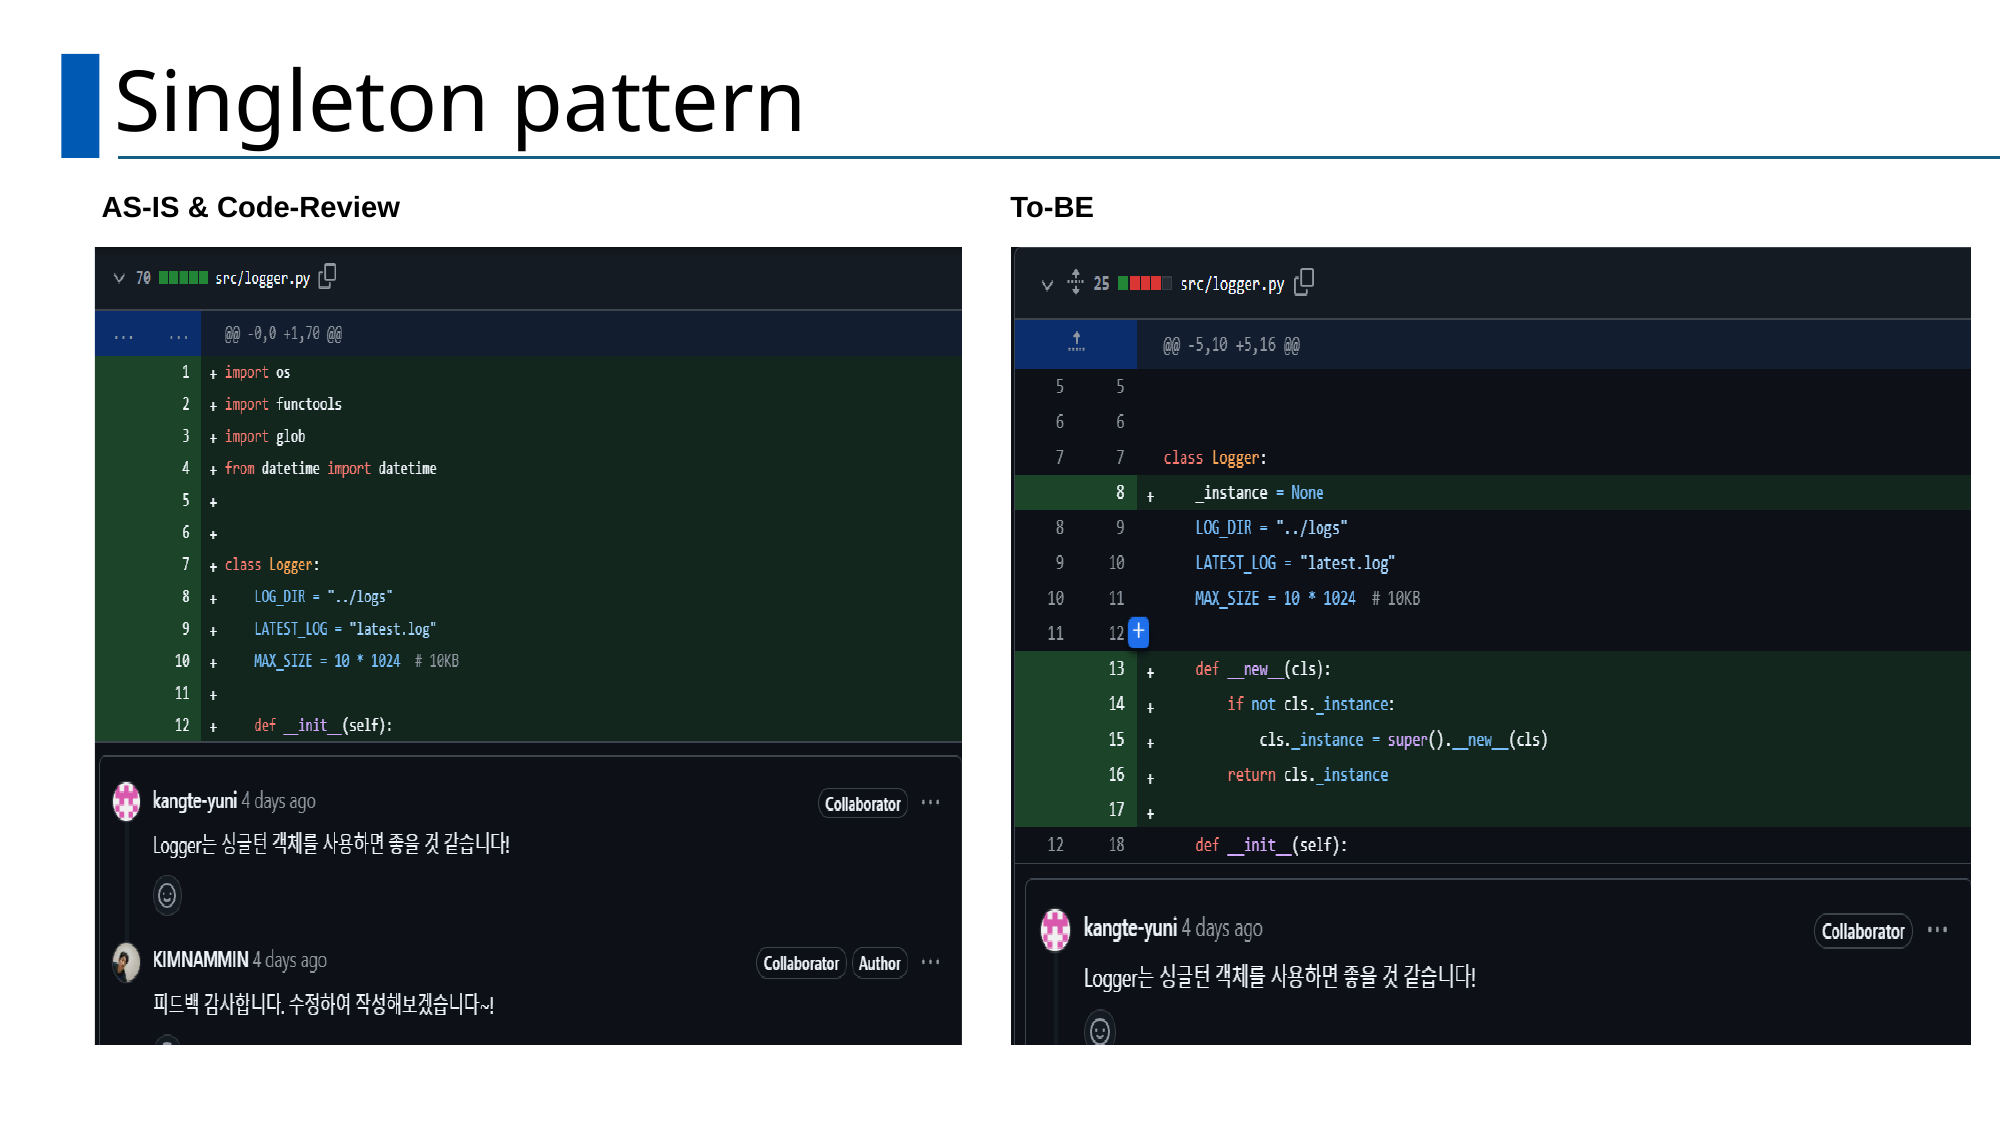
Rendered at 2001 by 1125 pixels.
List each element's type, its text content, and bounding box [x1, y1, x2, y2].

picture [94, 247, 963, 1045]
text_box To-BE [923, 180, 1182, 231]
text_box AS-IS & Code-Review [67, 180, 434, 231]
picture [1011, 247, 1971, 1045]
title Singleton pattern [99, 50, 1825, 158]
